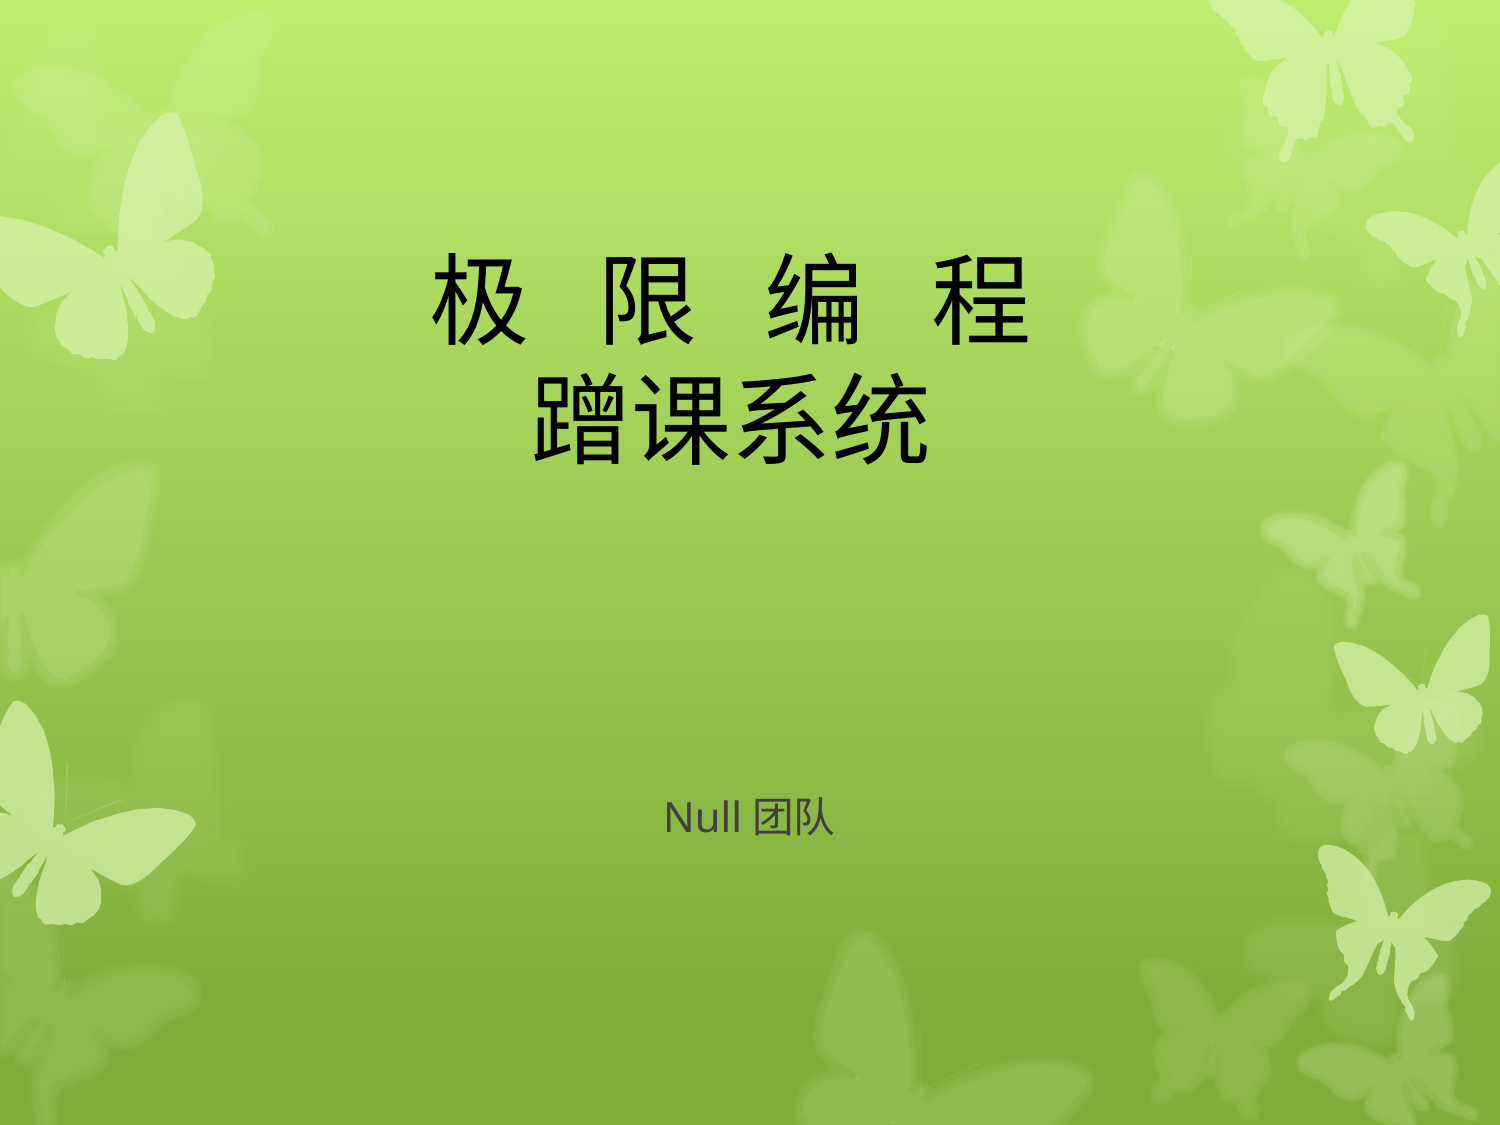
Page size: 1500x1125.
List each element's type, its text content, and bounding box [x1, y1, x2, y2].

subtitle Null团队 [165, 783, 1334, 925]
title 极 限 编 程 蹭课系统 [147, 243, 1316, 485]
